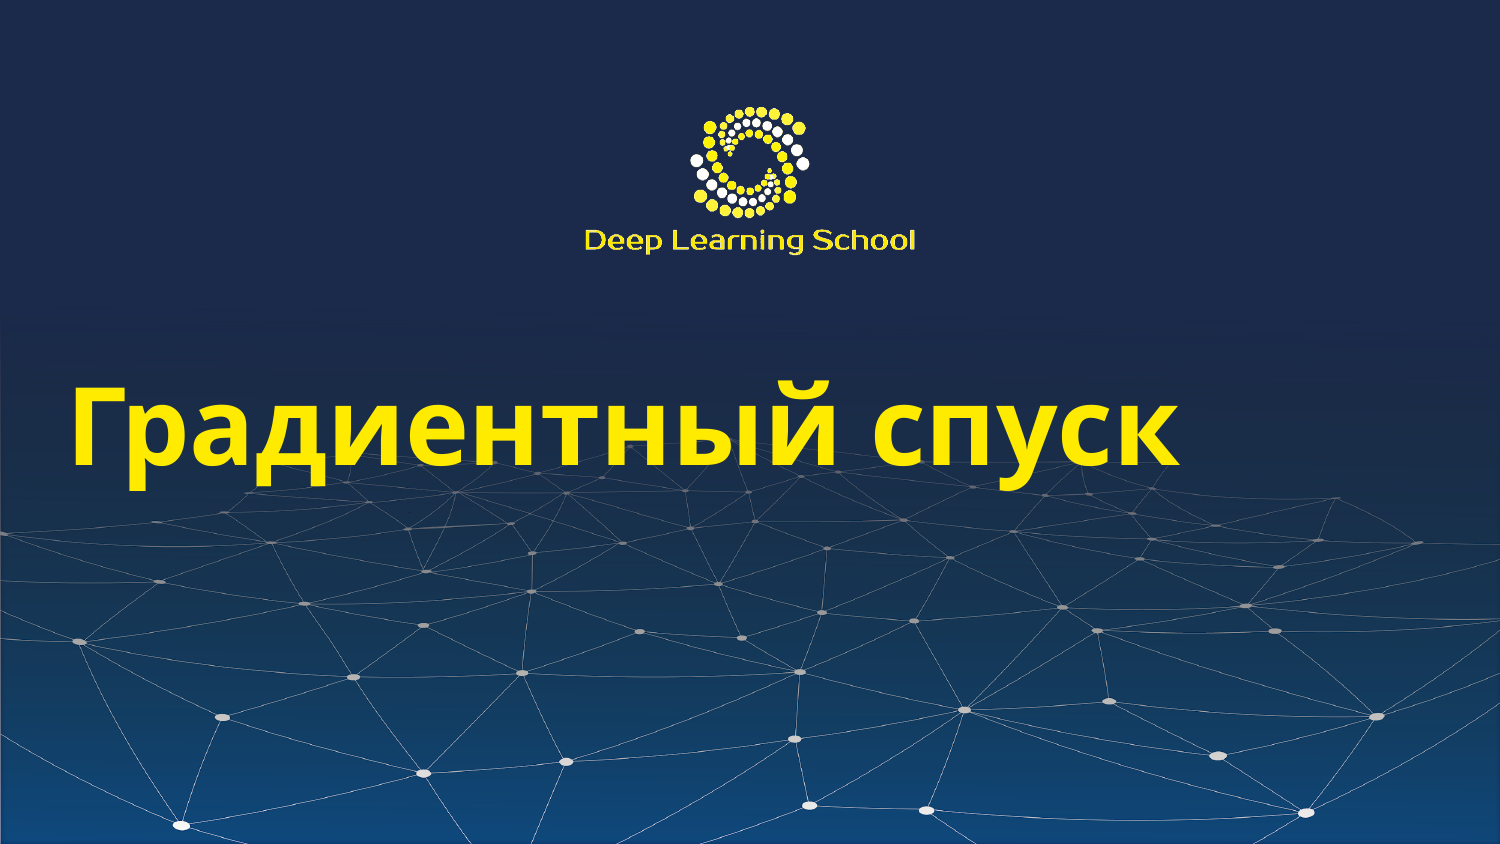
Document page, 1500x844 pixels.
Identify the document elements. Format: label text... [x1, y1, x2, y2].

picture [0, 0, 1500, 844]
title Градиентный спуск [51, 165, 1449, 503]
